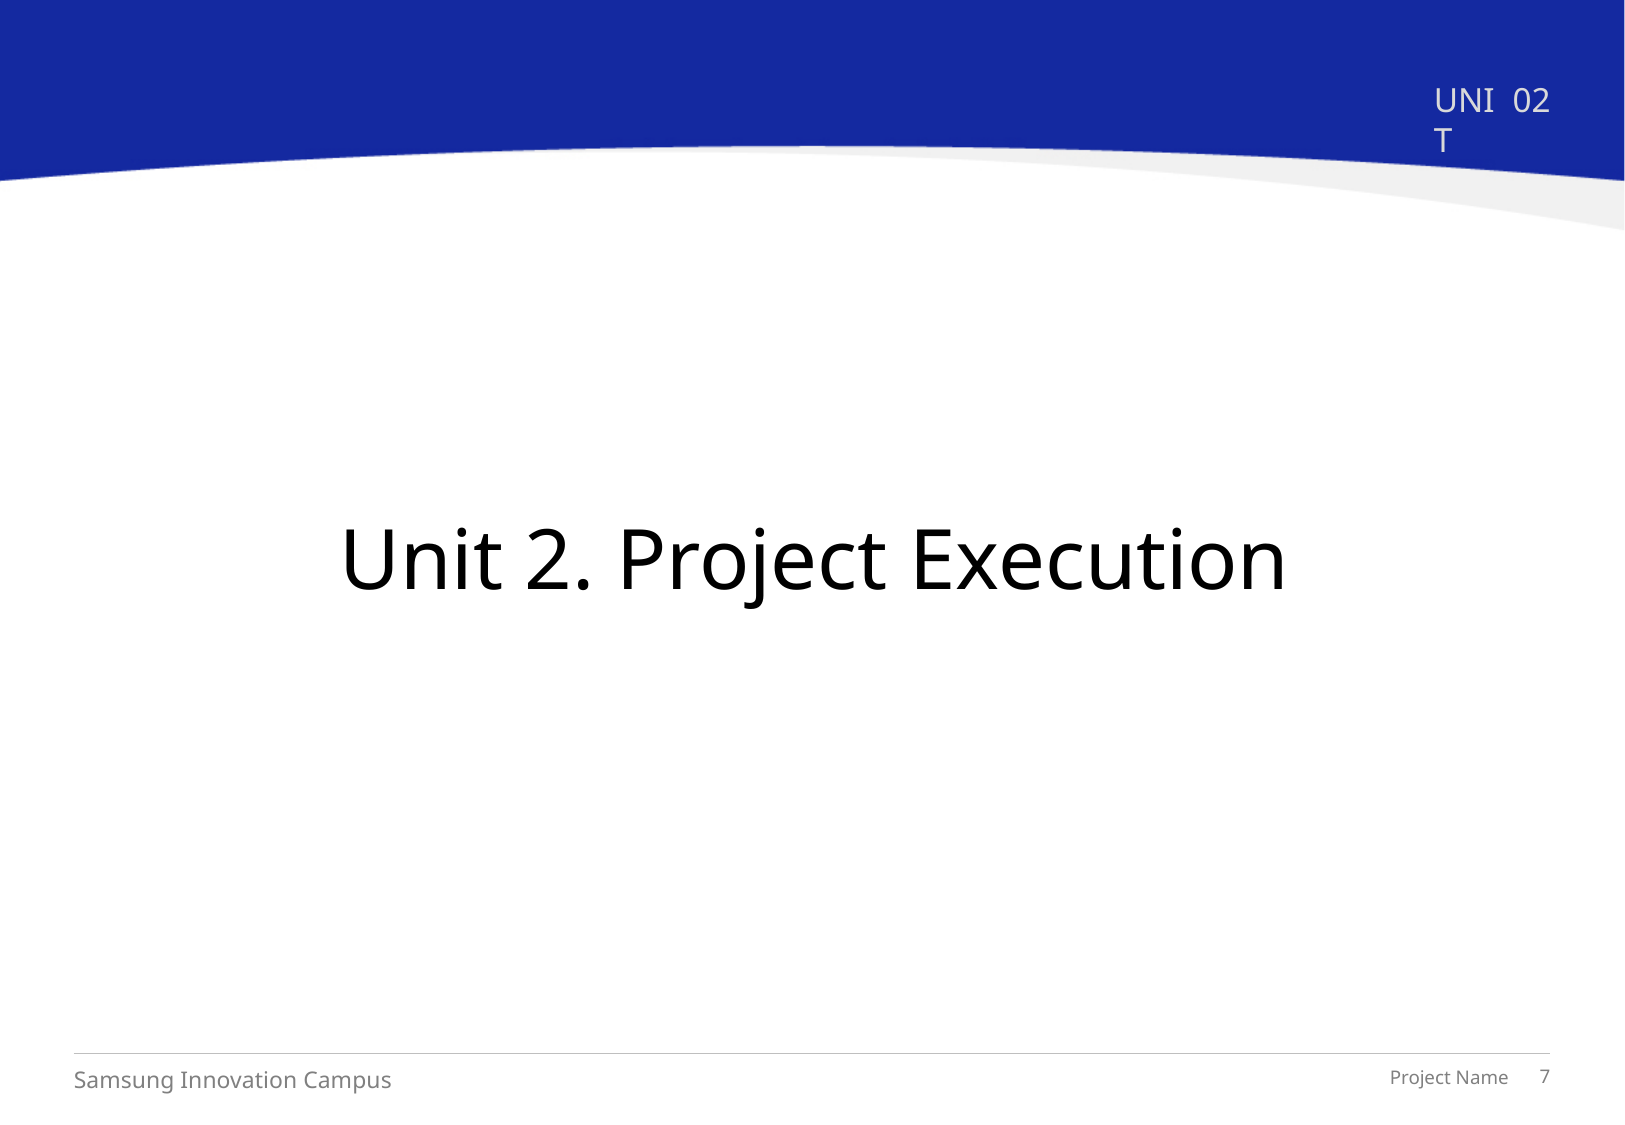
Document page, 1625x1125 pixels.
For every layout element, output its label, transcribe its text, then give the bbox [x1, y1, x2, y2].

picture [0, 0, 1625, 1125]
list UNIT [1433, 78, 1511, 120]
text_box [73, 501, 1396, 744]
list 02 [1511, 78, 1551, 120]
